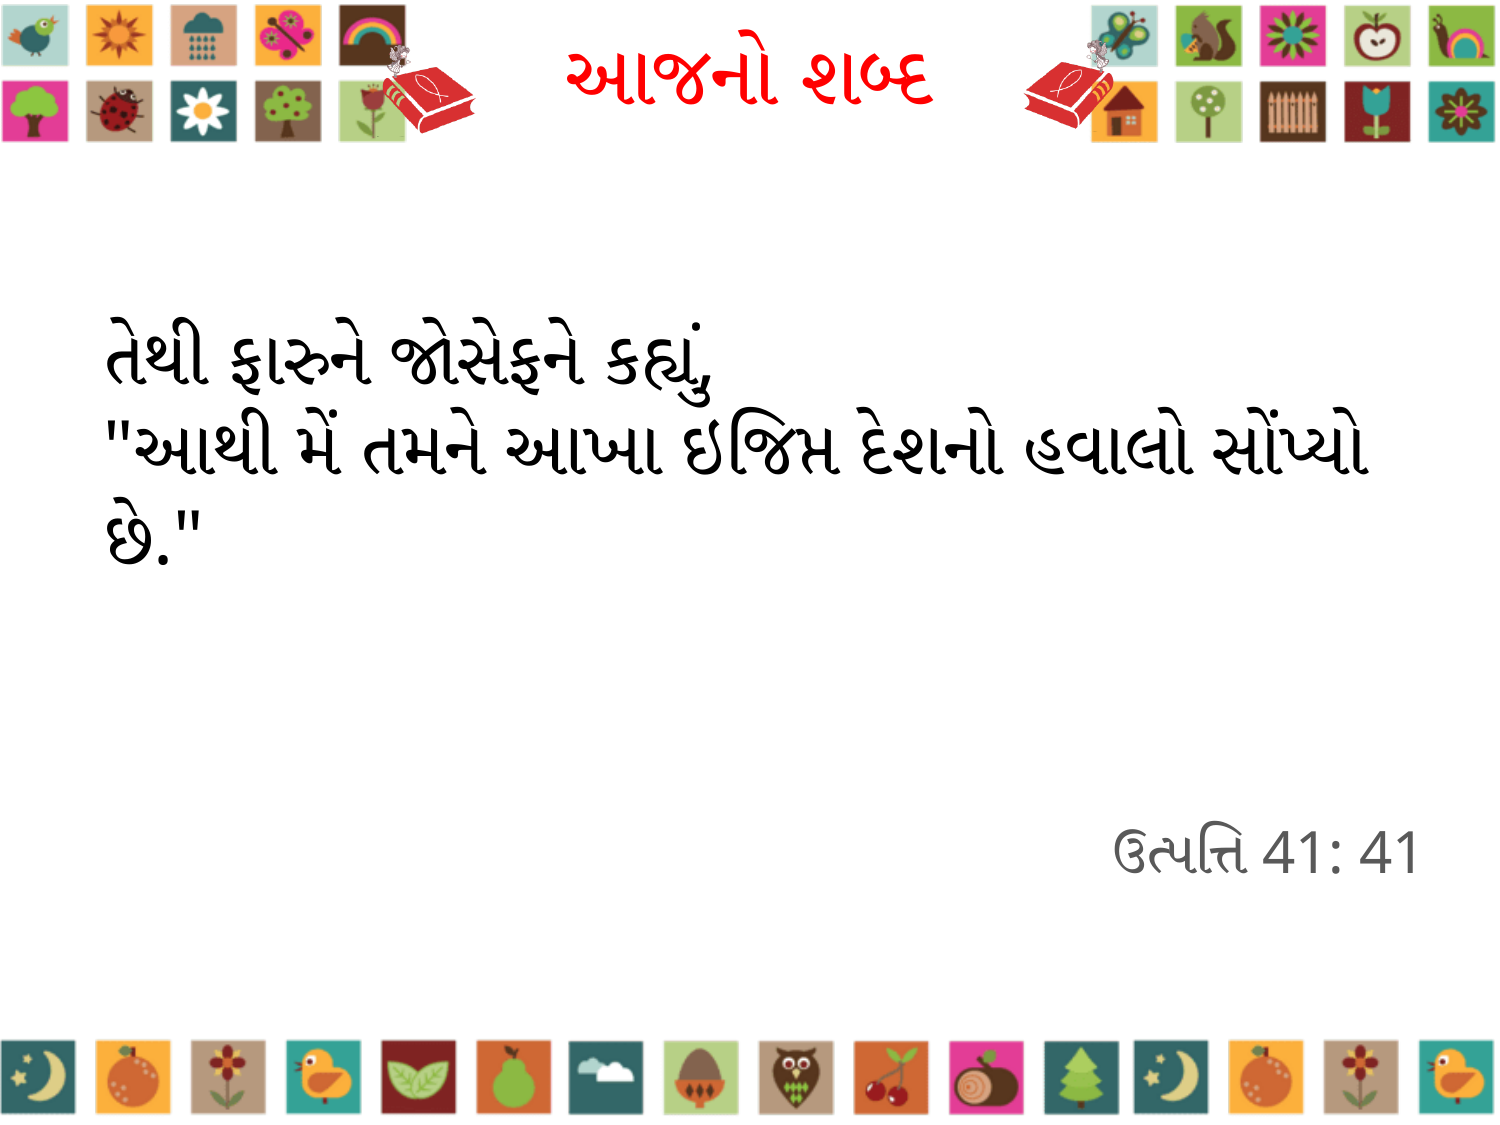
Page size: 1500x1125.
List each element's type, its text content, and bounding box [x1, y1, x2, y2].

text_box તેથી ફારુને જોસેફને કહ્યું, "આથી મેં તમને આખા ઇજિપ્ત દેશનો હવાલો સોંપ્યો છે." [88, 302, 1436, 678]
text_box ઉત્પત્તિ 41: 41 [808, 807, 1441, 893]
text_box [0, 1028, 1500, 1118]
picture [992, 3, 1500, 150]
picture [0, 3, 508, 150]
text_box આજનો શબ્દ [425, 13, 1078, 129]
